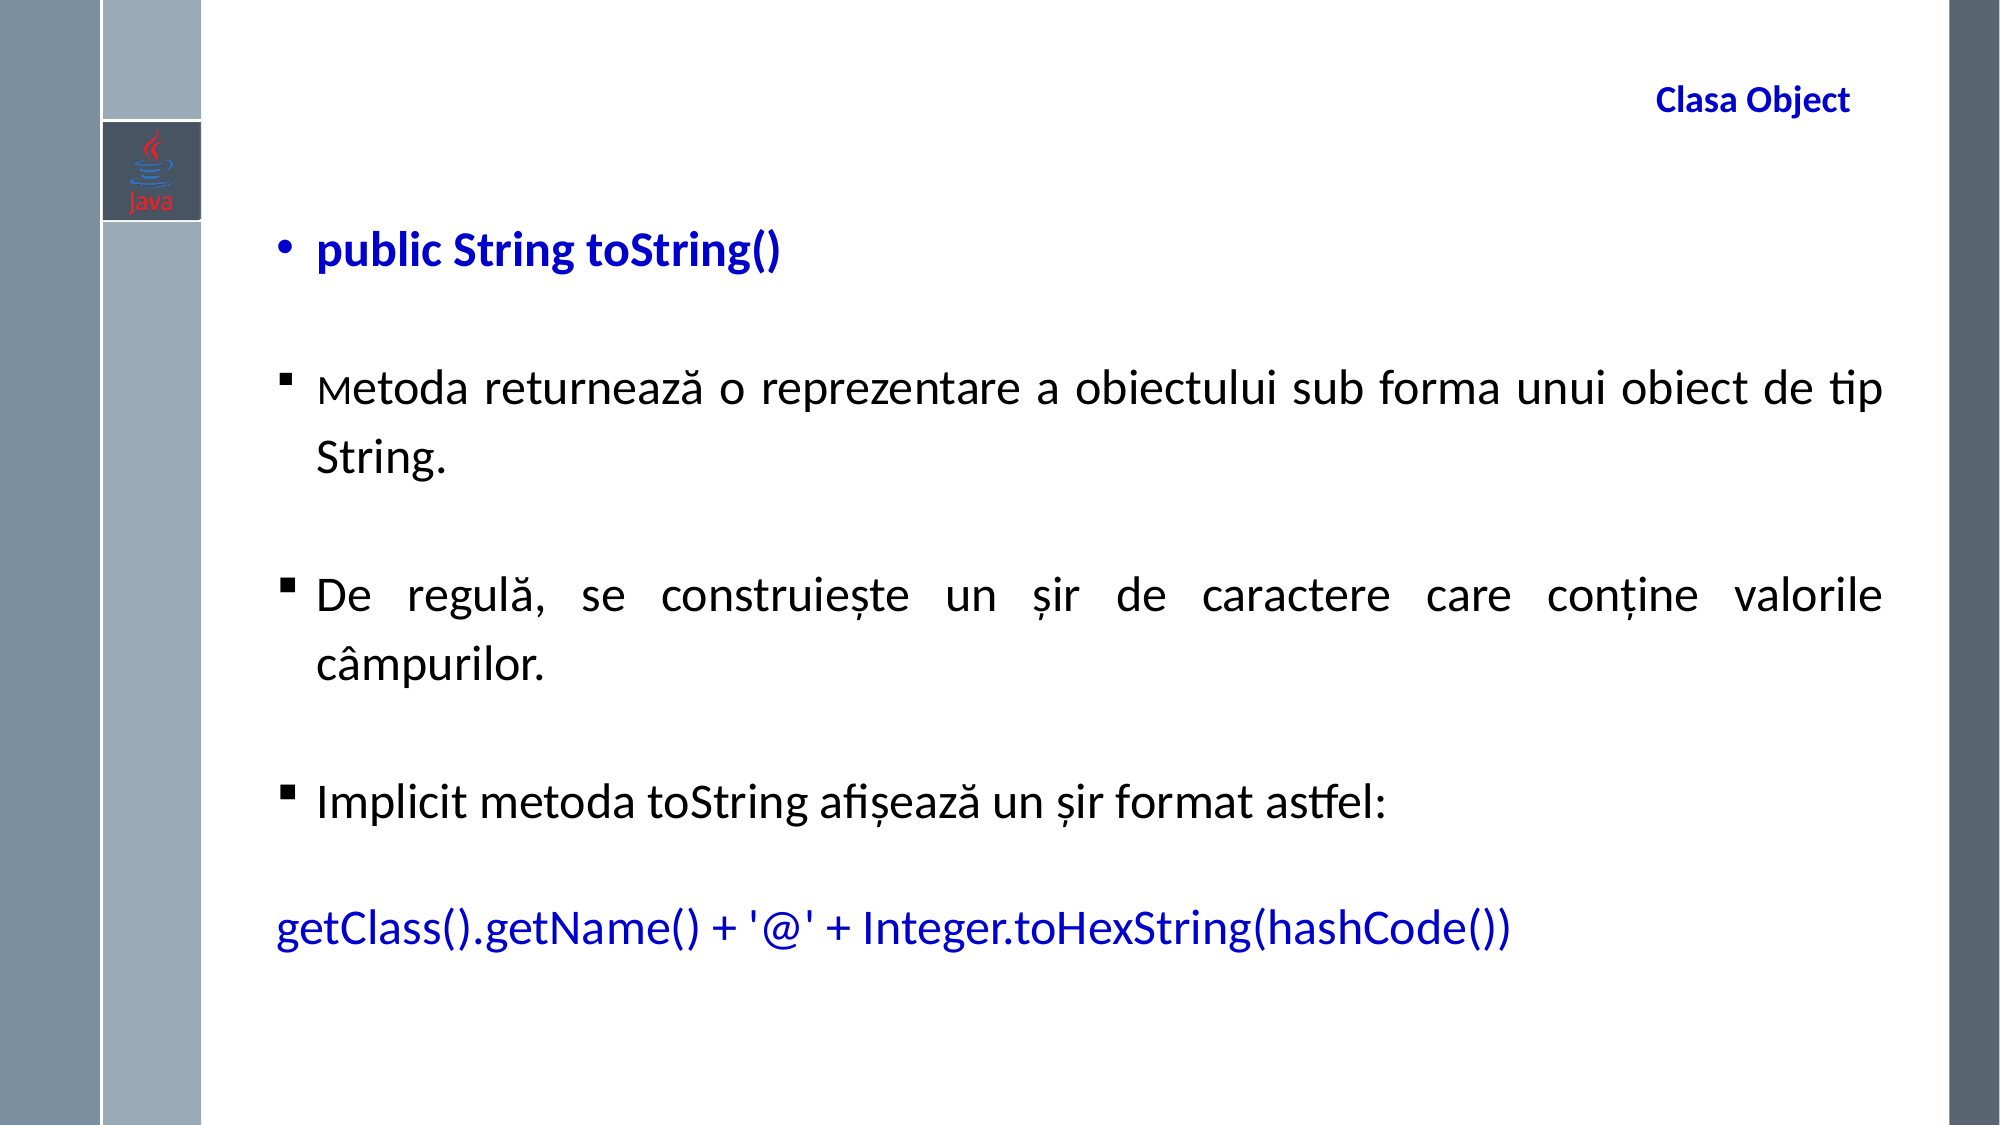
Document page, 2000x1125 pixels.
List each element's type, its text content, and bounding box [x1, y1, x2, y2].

title Clasa Object [261, 29, 1867, 163]
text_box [102, 122, 200, 221]
list public String toString() Metoda returnează o reprezentare a obiectului sub forma unui obiect de tip String. De regulă, se construiește un șir de caractere care conține valorile câmpurilor. Implicit metoda toString afișează un șir format astfel: getClass().getName() + '@' + Integer.toHexString(hashCode()) [261, 200, 1900, 1050]
